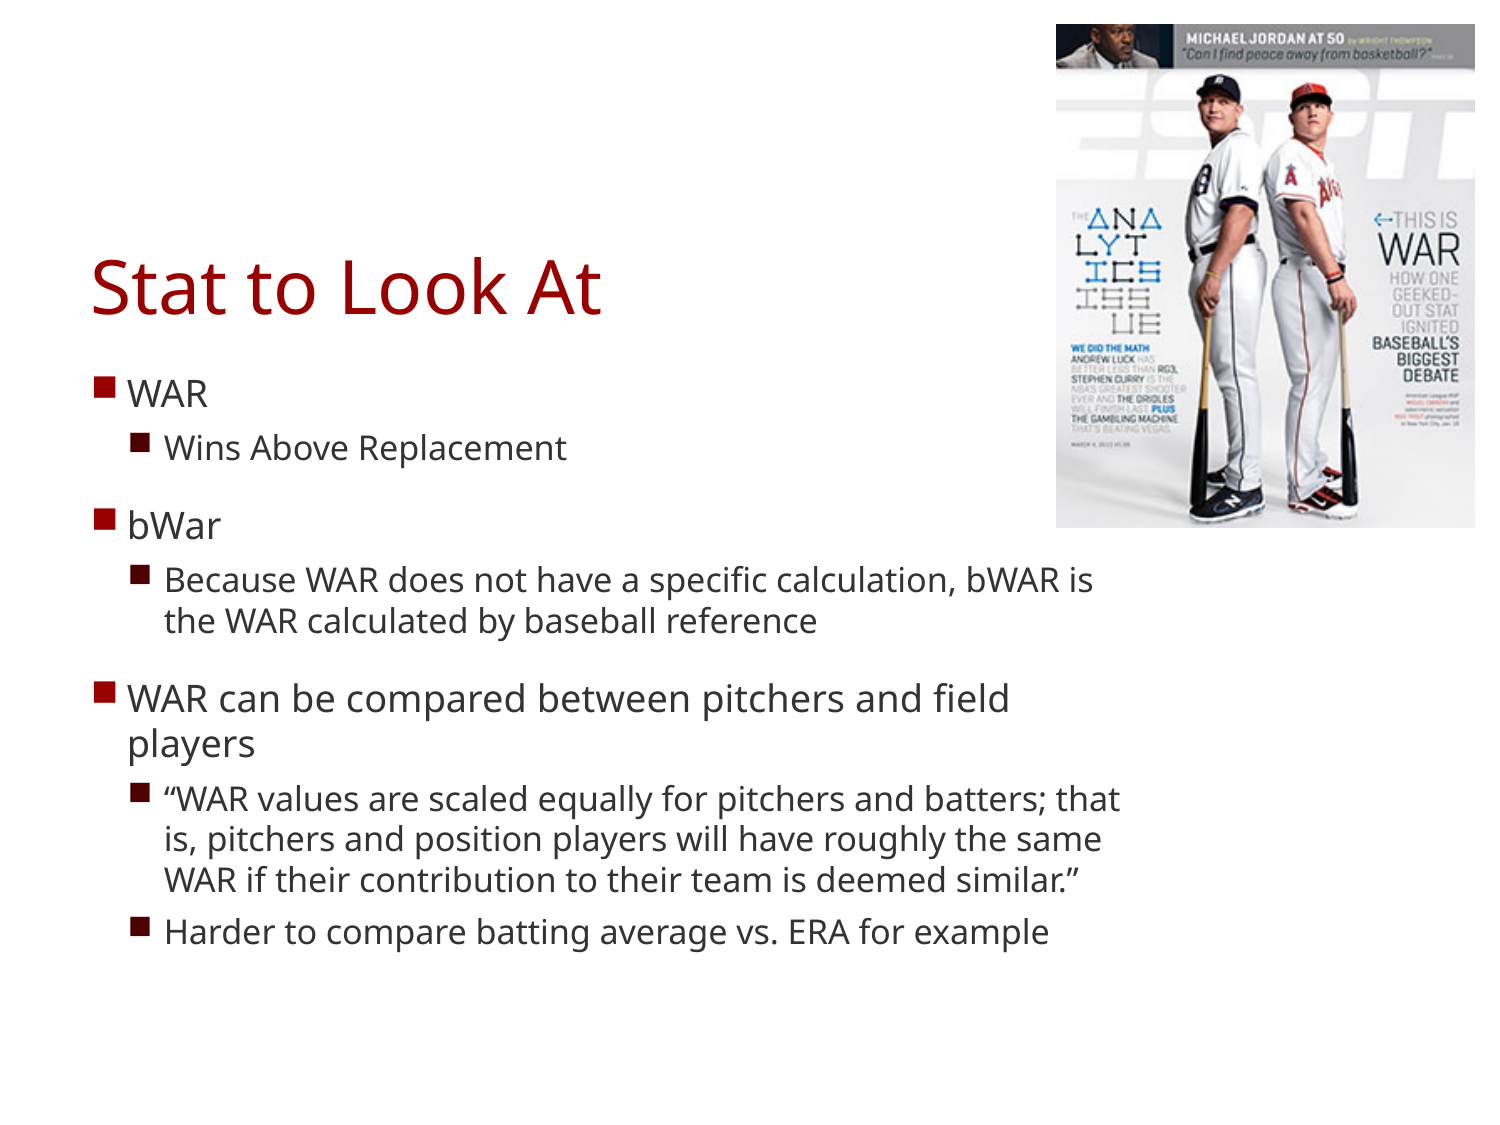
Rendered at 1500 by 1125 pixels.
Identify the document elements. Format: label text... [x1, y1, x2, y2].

picture [1055, 24, 1475, 528]
list WAR Wins Above Replacement bWar Because WAR does not have a specific calculation, bWAR is the WAR calculated by baseball reference WAR can be compared between pitchers and field players “WAR values are scaled equally for pitchers and batters; that is, pitchers and position players will have roughly the same WAR if their contribution to their team is deemed similar.” Harder to compare batting average vs. ERA for example [75, 362, 1143, 1005]
title Stat to Look At [75, 149, 1055, 338]
